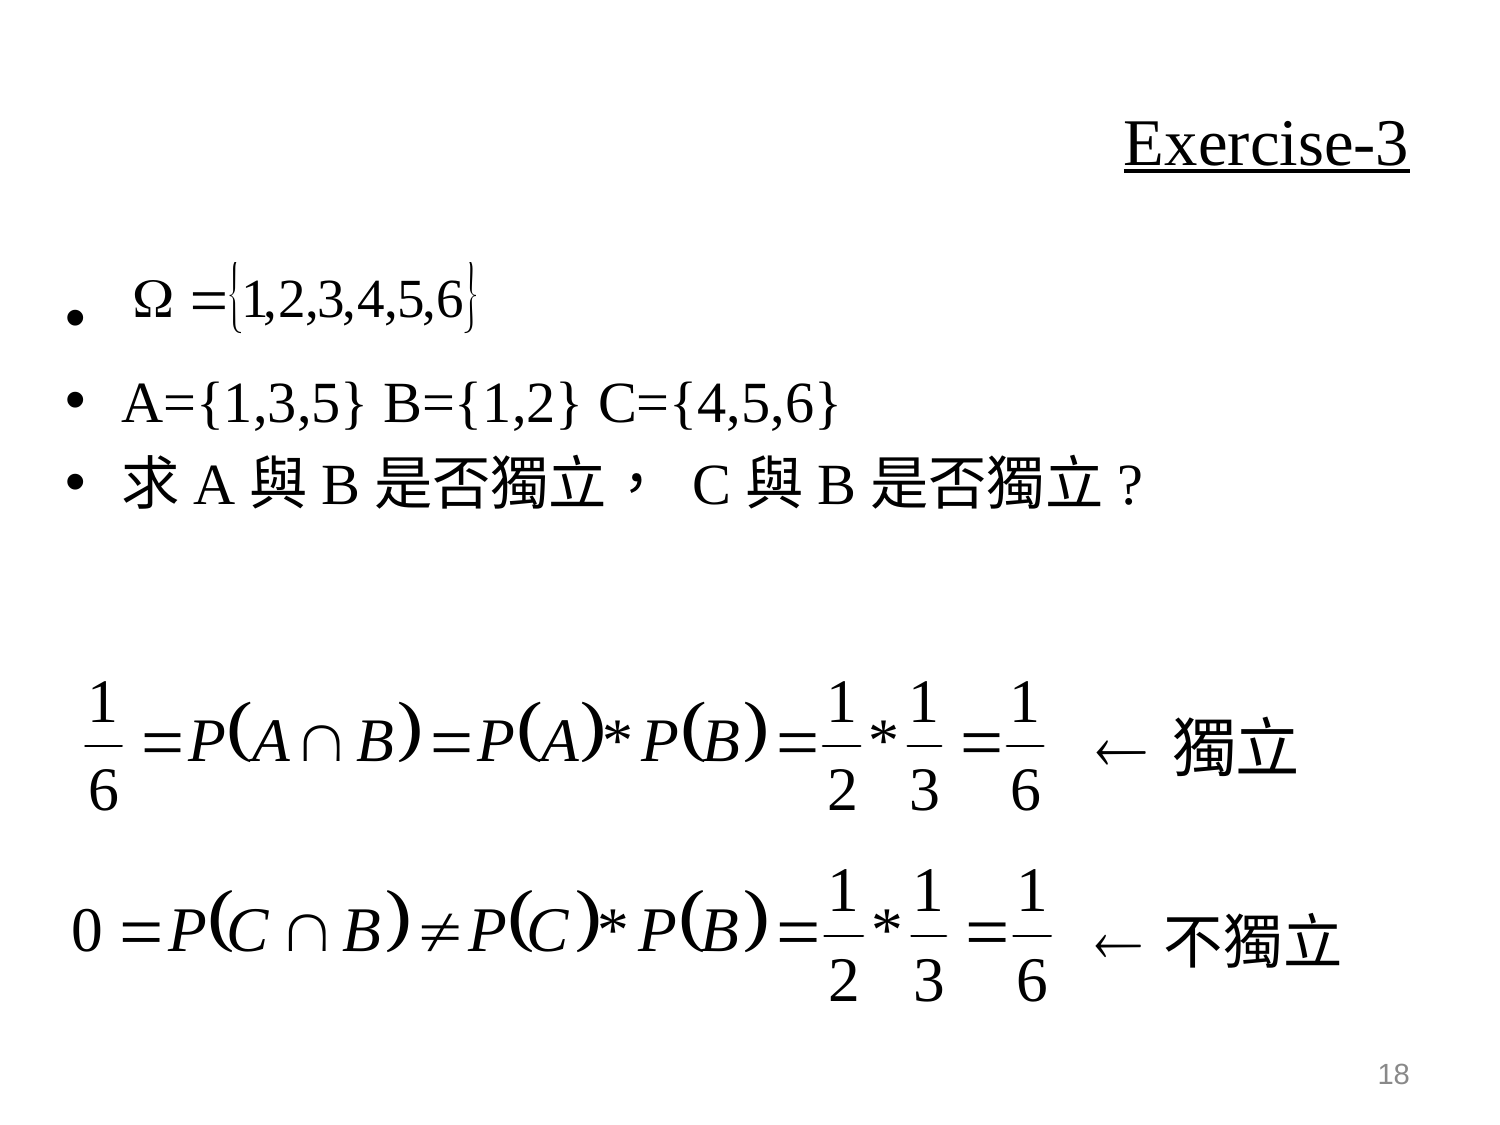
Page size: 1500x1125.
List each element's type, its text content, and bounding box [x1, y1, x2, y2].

slide_number 18 [1074, 1042, 1425, 1103]
list A={1,3,5} B={1,2} C={4,5,6} 求A與B是否獨立， C與B是否獨立? [50, 275, 1438, 538]
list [124, 262, 488, 341]
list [62, 850, 1063, 1016]
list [1087, 909, 1351, 989]
title Exercise-3 [75, 45, 1425, 233]
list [74, 663, 1076, 824]
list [1087, 712, 1313, 794]
